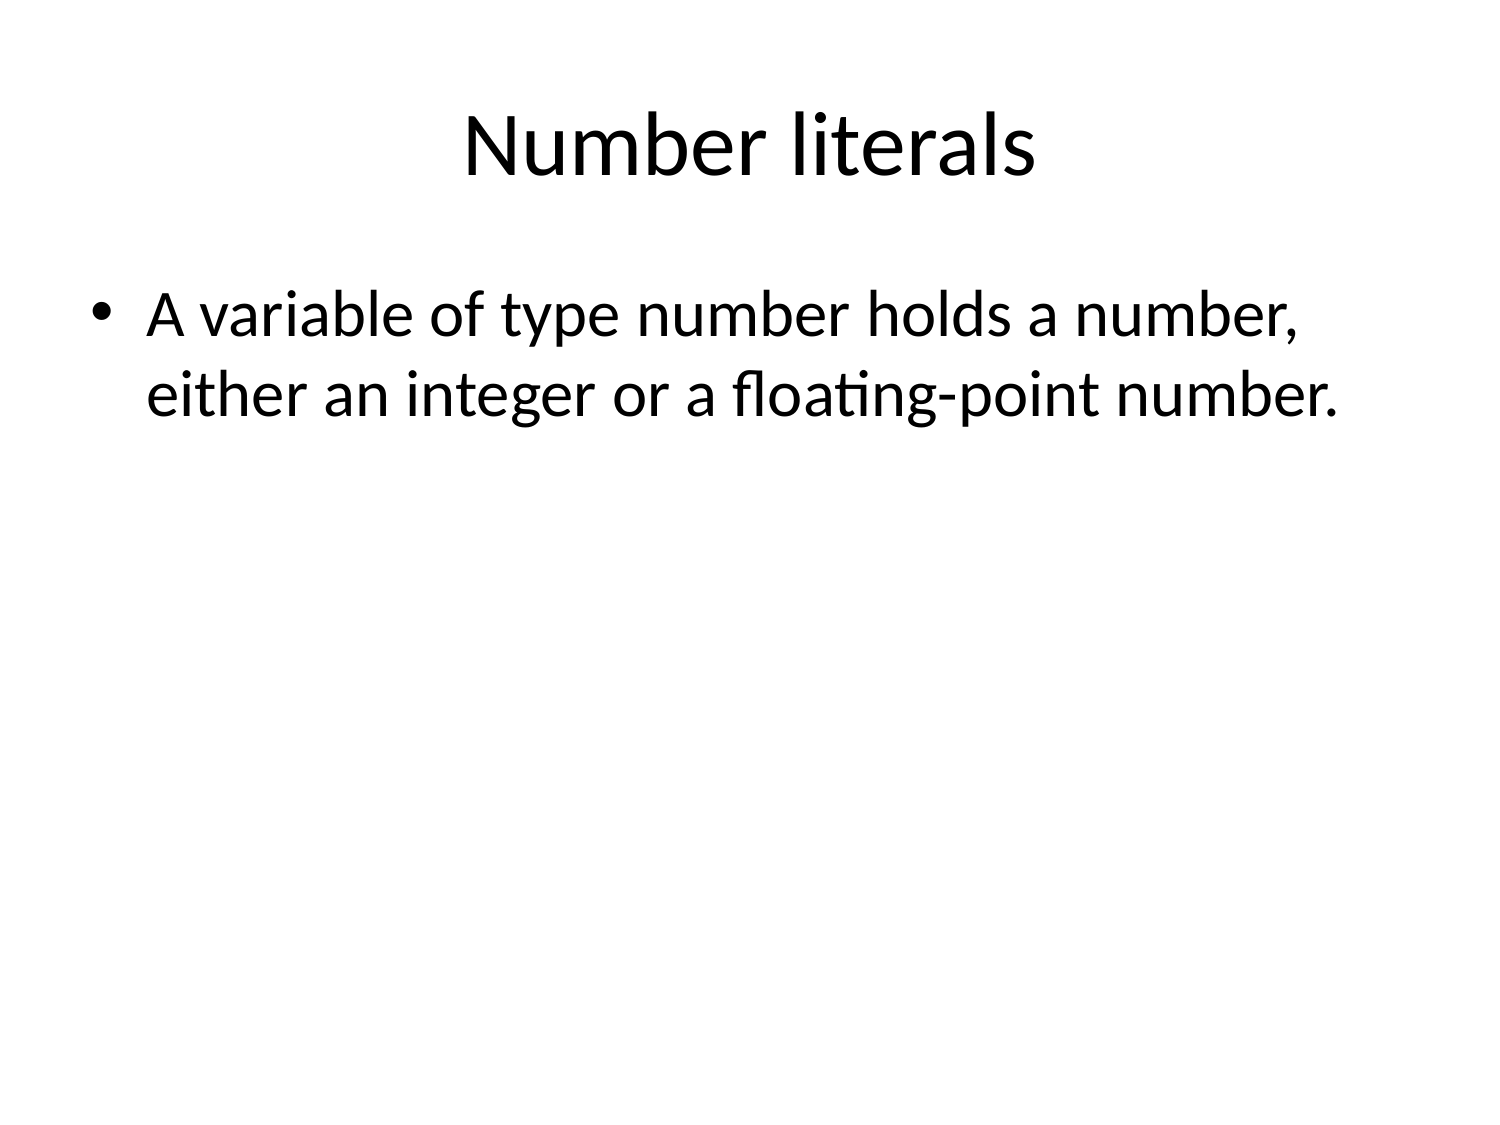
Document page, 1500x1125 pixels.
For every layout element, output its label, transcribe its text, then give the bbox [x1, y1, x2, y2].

list A variable of type number holds a number, either an integer or a floating-point number. [75, 262, 1425, 1005]
title Number literals [75, 45, 1425, 233]
